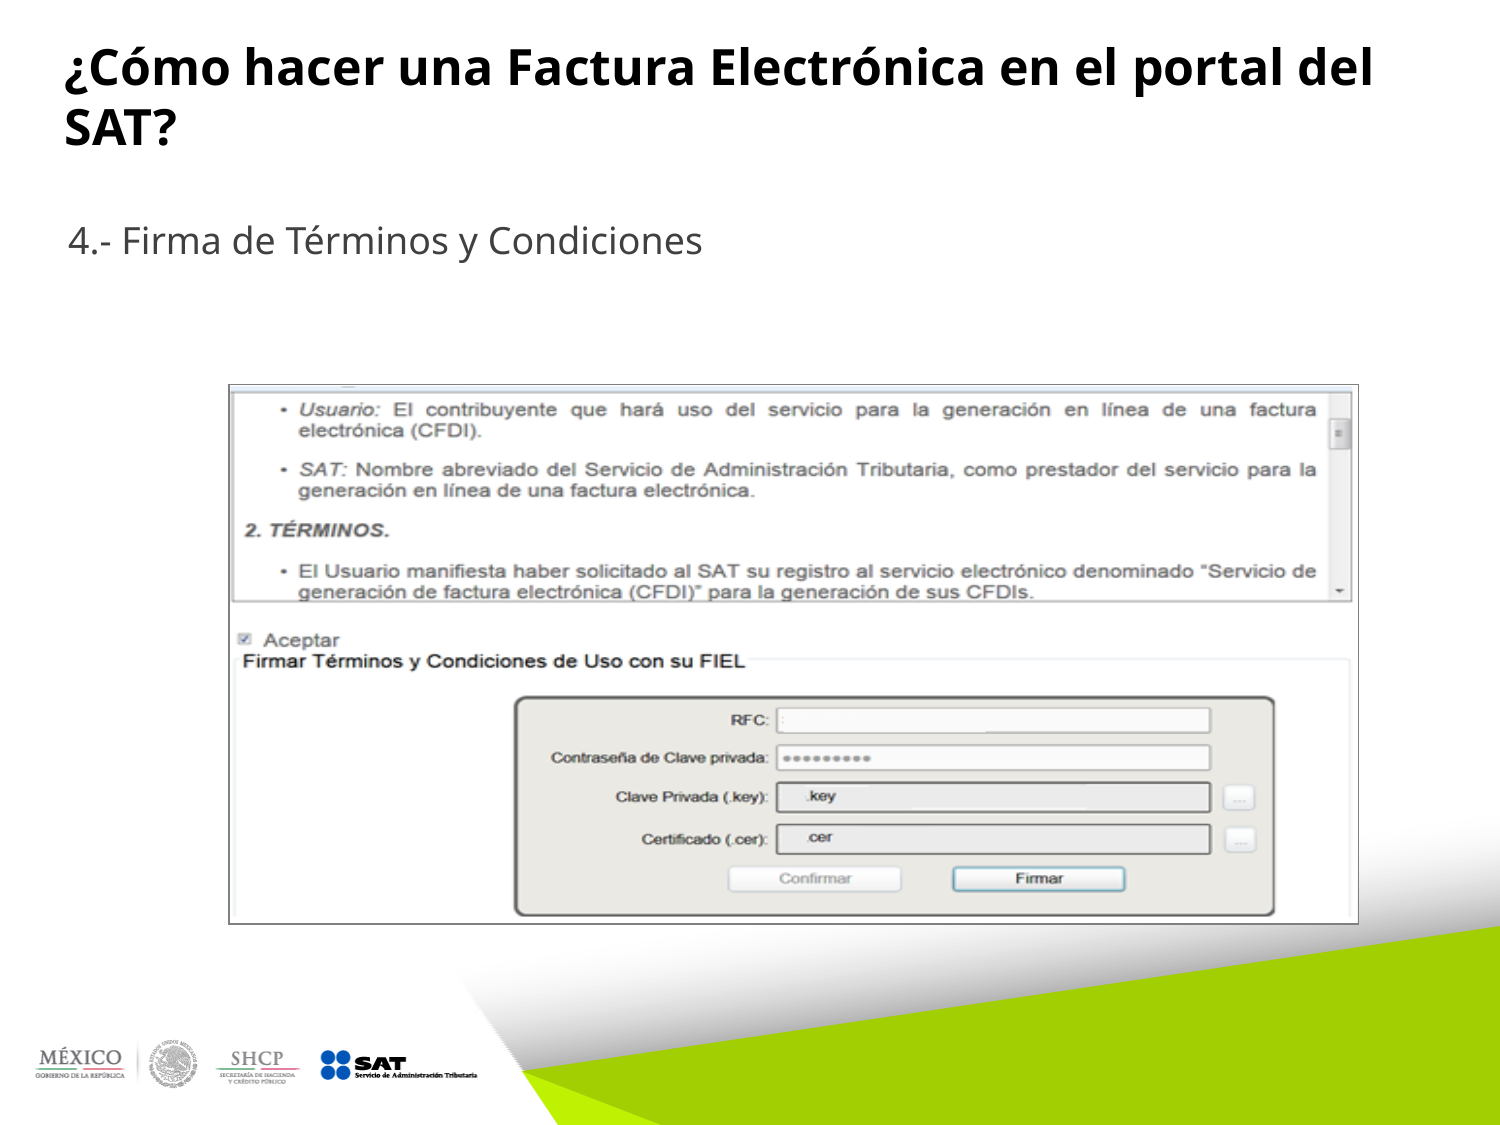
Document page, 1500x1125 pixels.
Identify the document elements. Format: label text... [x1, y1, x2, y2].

title ¿Cómo hacer una Factura Electrónica en el portal del SAT? [49, 30, 1400, 161]
picture [0, 2, 1500, 1125]
list 4.- Firma de Términos y Condiciones [53, 209, 1404, 953]
